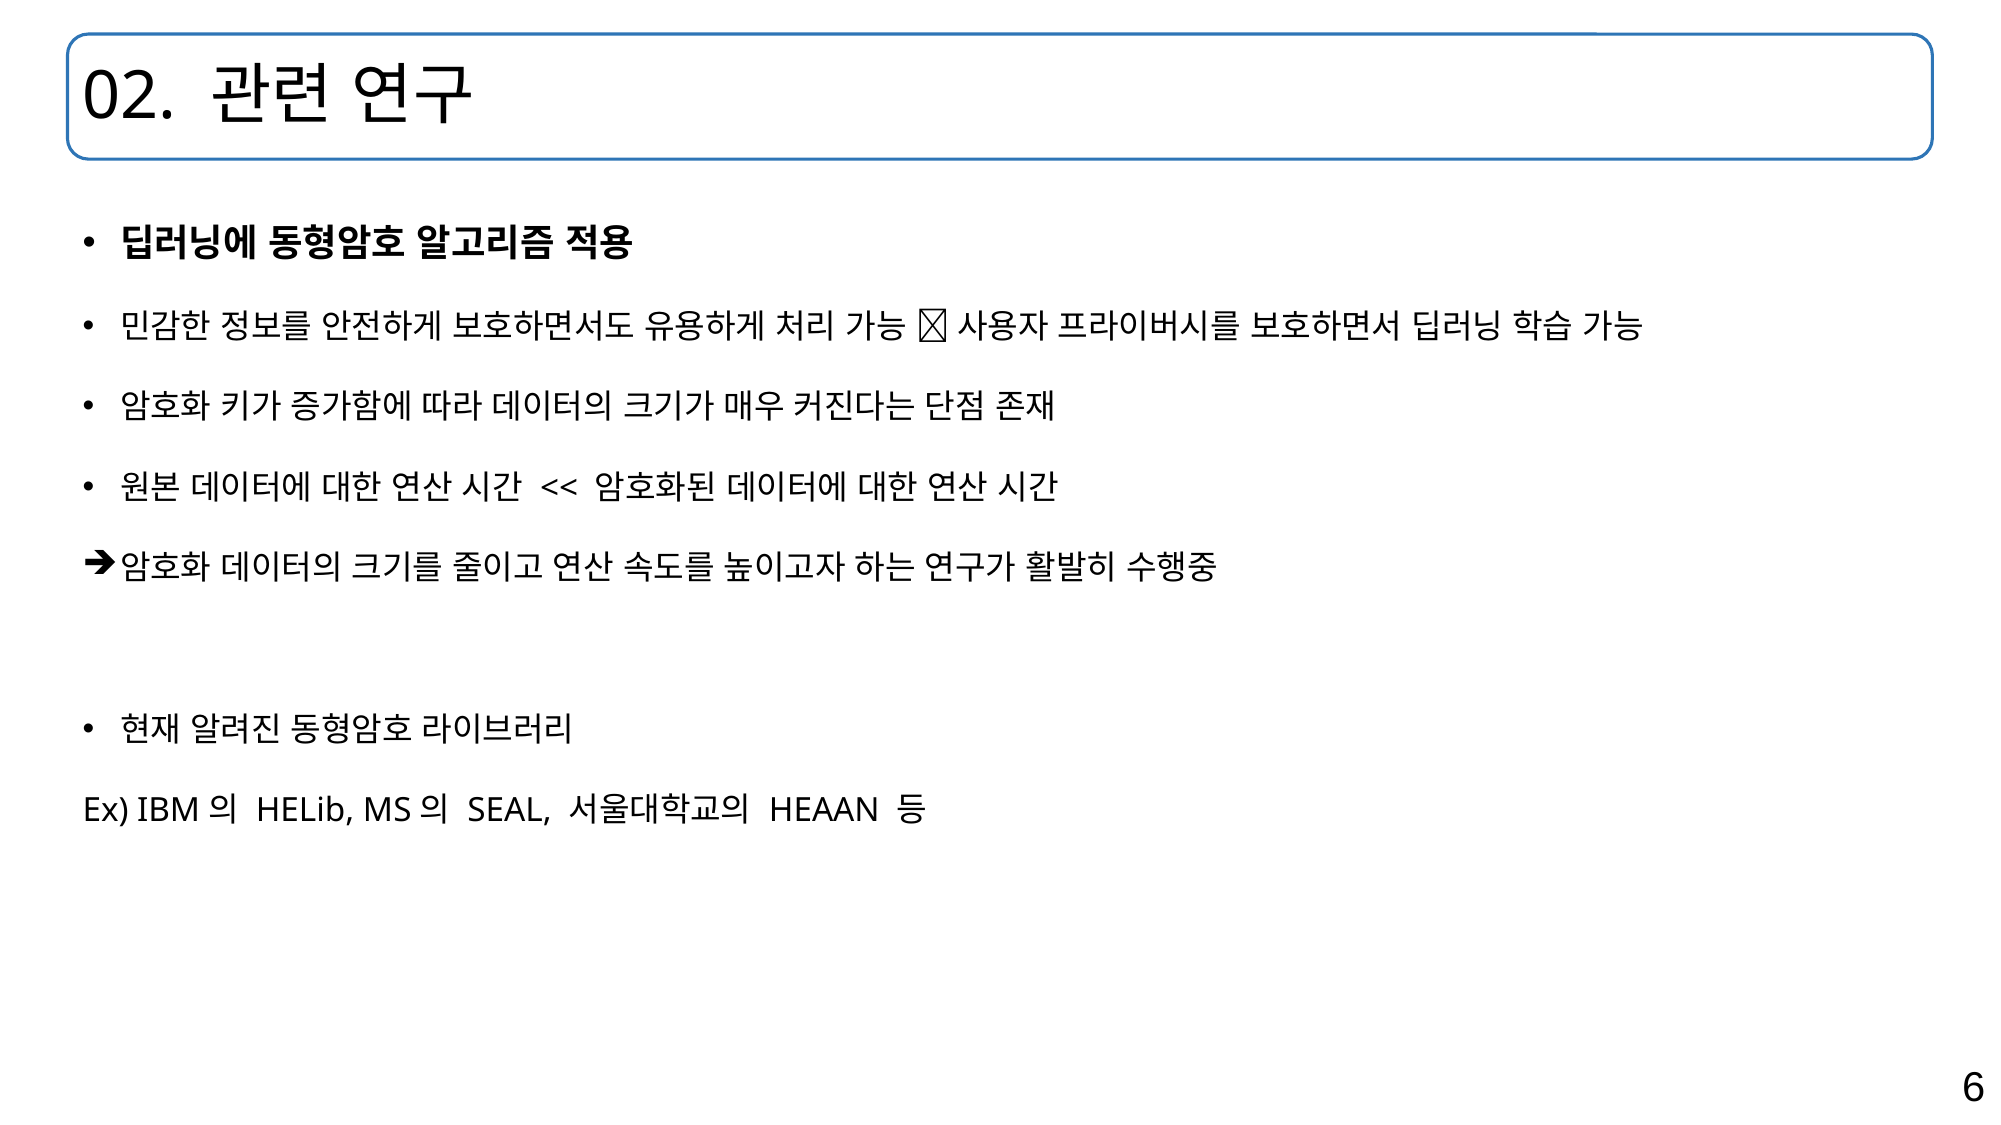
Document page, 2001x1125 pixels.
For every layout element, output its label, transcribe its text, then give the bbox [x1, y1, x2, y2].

list 딥러닝에 동형암호 알고리즘 적용 민감한 정보를 안전하게 보호하면서도 유용하게 처리 가능  사용자 프라이버시를 보호하면서 딥러닝 학습 가능 암호화 키가 증가함에 따라 데이터의 크기가 매우 커진다는 단점 존재 원본 데이터에 대한 연산 시간 << 암호화된 데이터에 대한 연산 시간 암호화 데이터의 크기를 줄이고 연산 속도를 높이고자 하는 연구가 활발히 수행중 현재 알려진 동형암호 라이브러리 Ex) IBM의 HELib, MS의 SEAL, 서울대학교의 HEAAN 등 [67, 189, 1955, 1019]
title 02. 관련 연구 [67, 34, 1933, 160]
